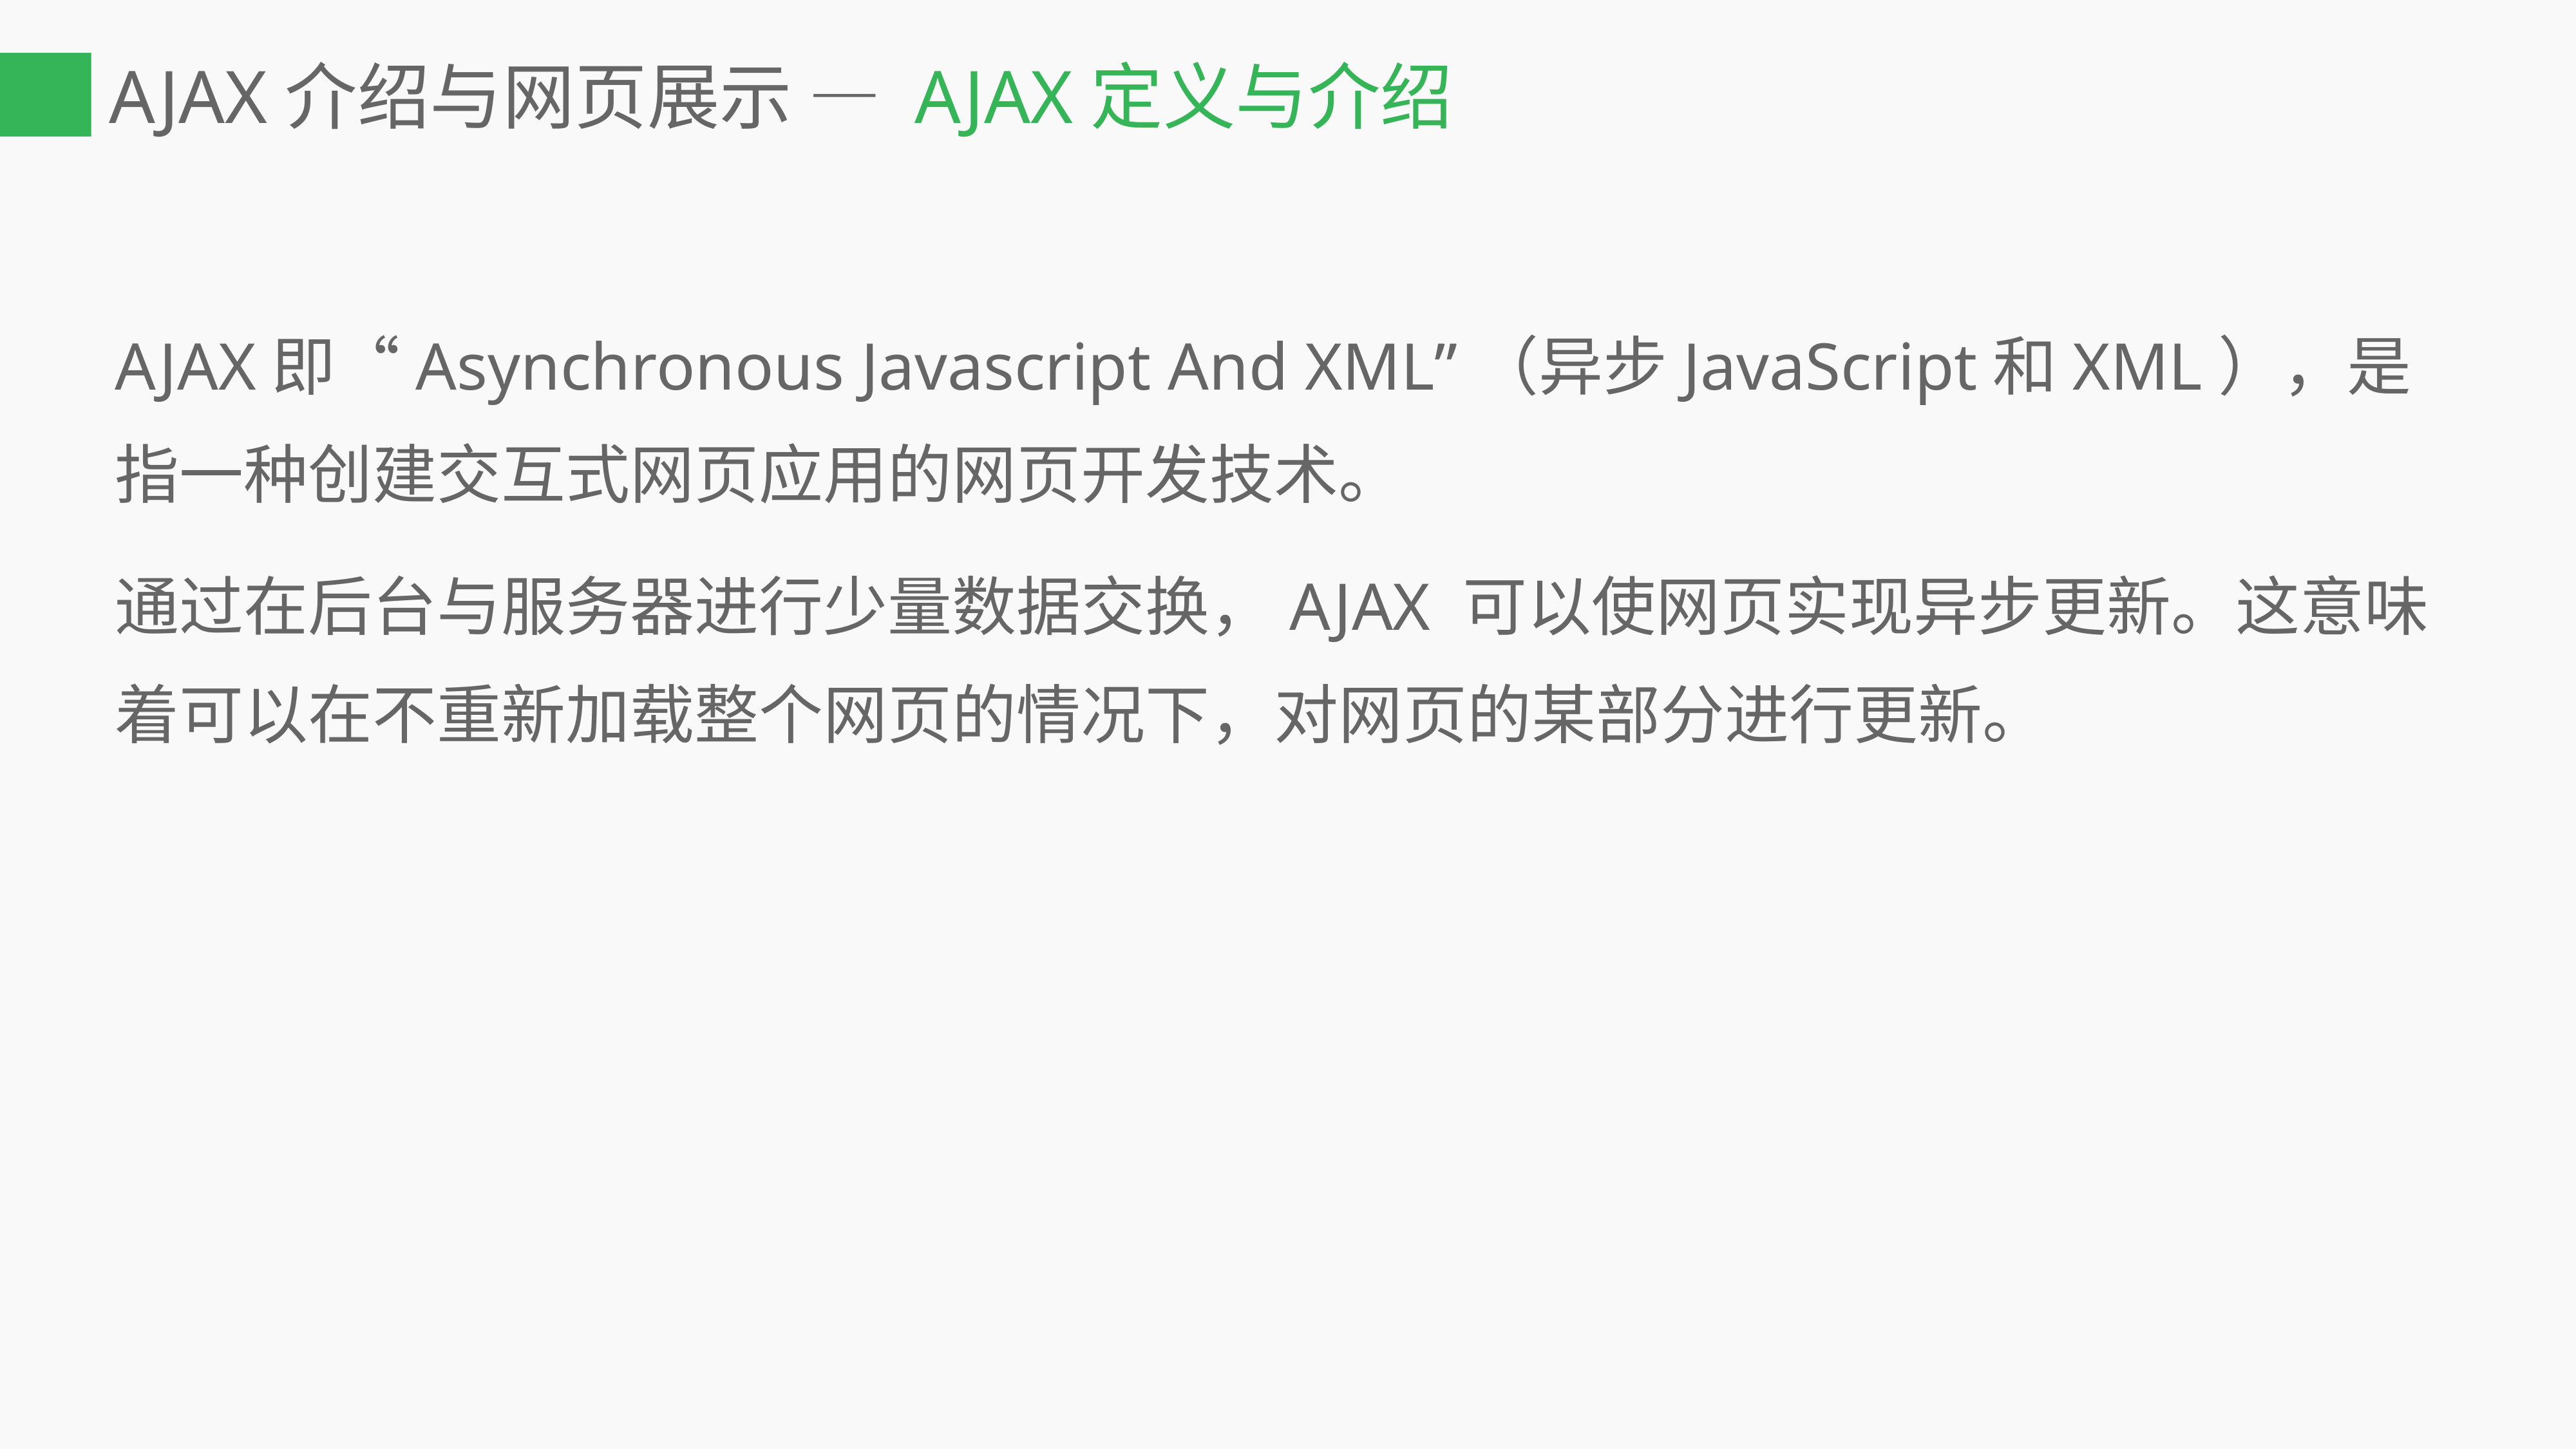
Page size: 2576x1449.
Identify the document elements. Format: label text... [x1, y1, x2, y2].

subtitle AJAX即“Asynchronous Javascript And XML”（异步JavaScript和XML），是指一种创建交互式网页应用的网页开发技术。 通过在后台与服务器进行少量数据交换，AJAX 可以使网页实现异步更新。这意味着可以在不重新加载整个网页的情况下，对网页的某部分进行更新。 [115, 294, 2461, 1365]
title AJAX介绍与网页展示 — AJAX定义与介绍 [108, 44, 2540, 144]
picture [0, 53, 91, 137]
